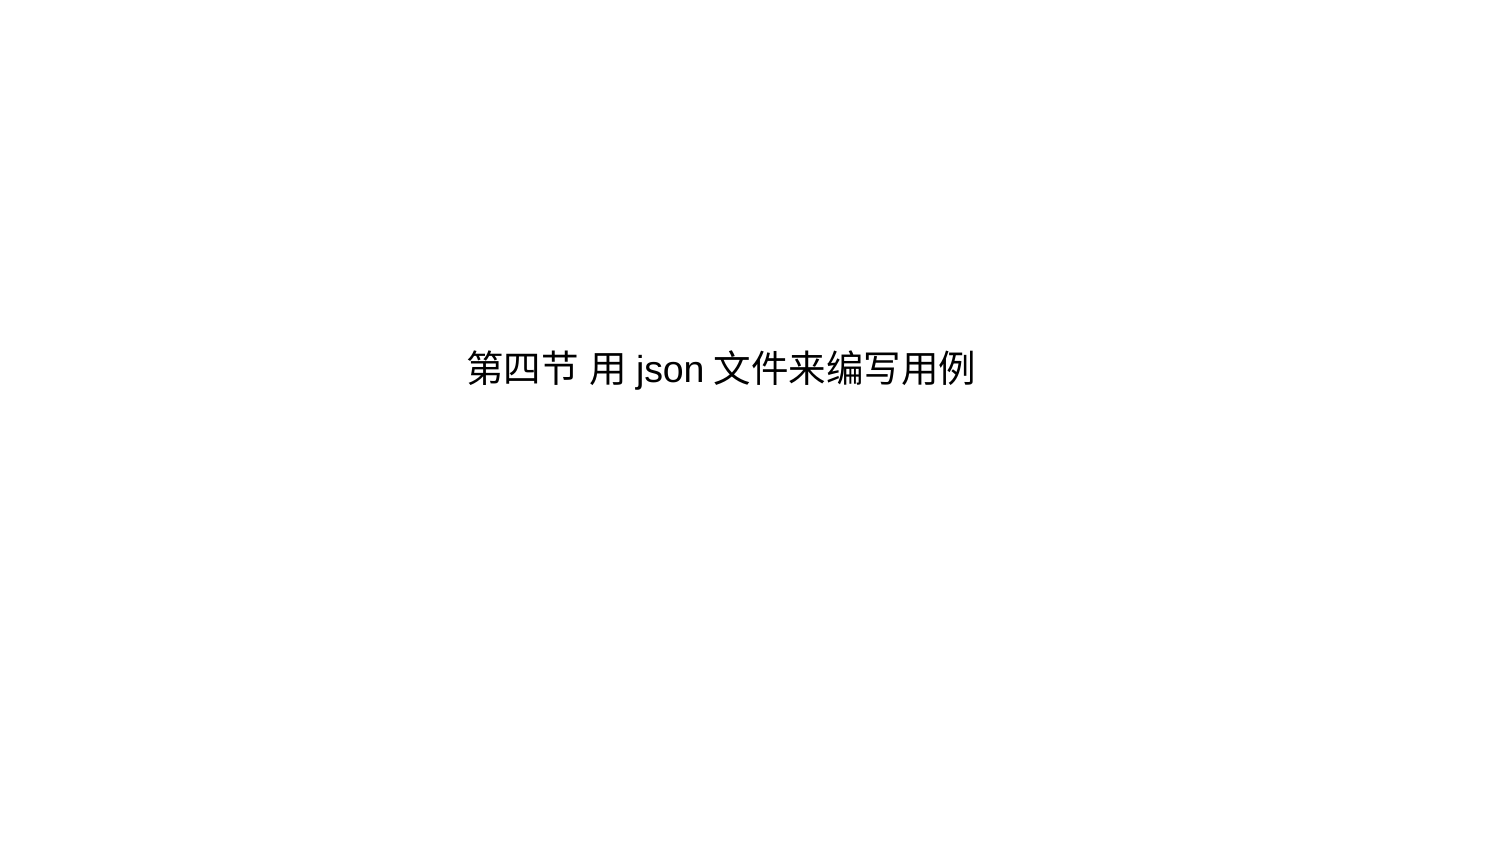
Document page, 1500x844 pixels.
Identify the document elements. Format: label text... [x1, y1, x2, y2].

text_box 第四节 用json文件来编写用例 [458, 337, 984, 398]
